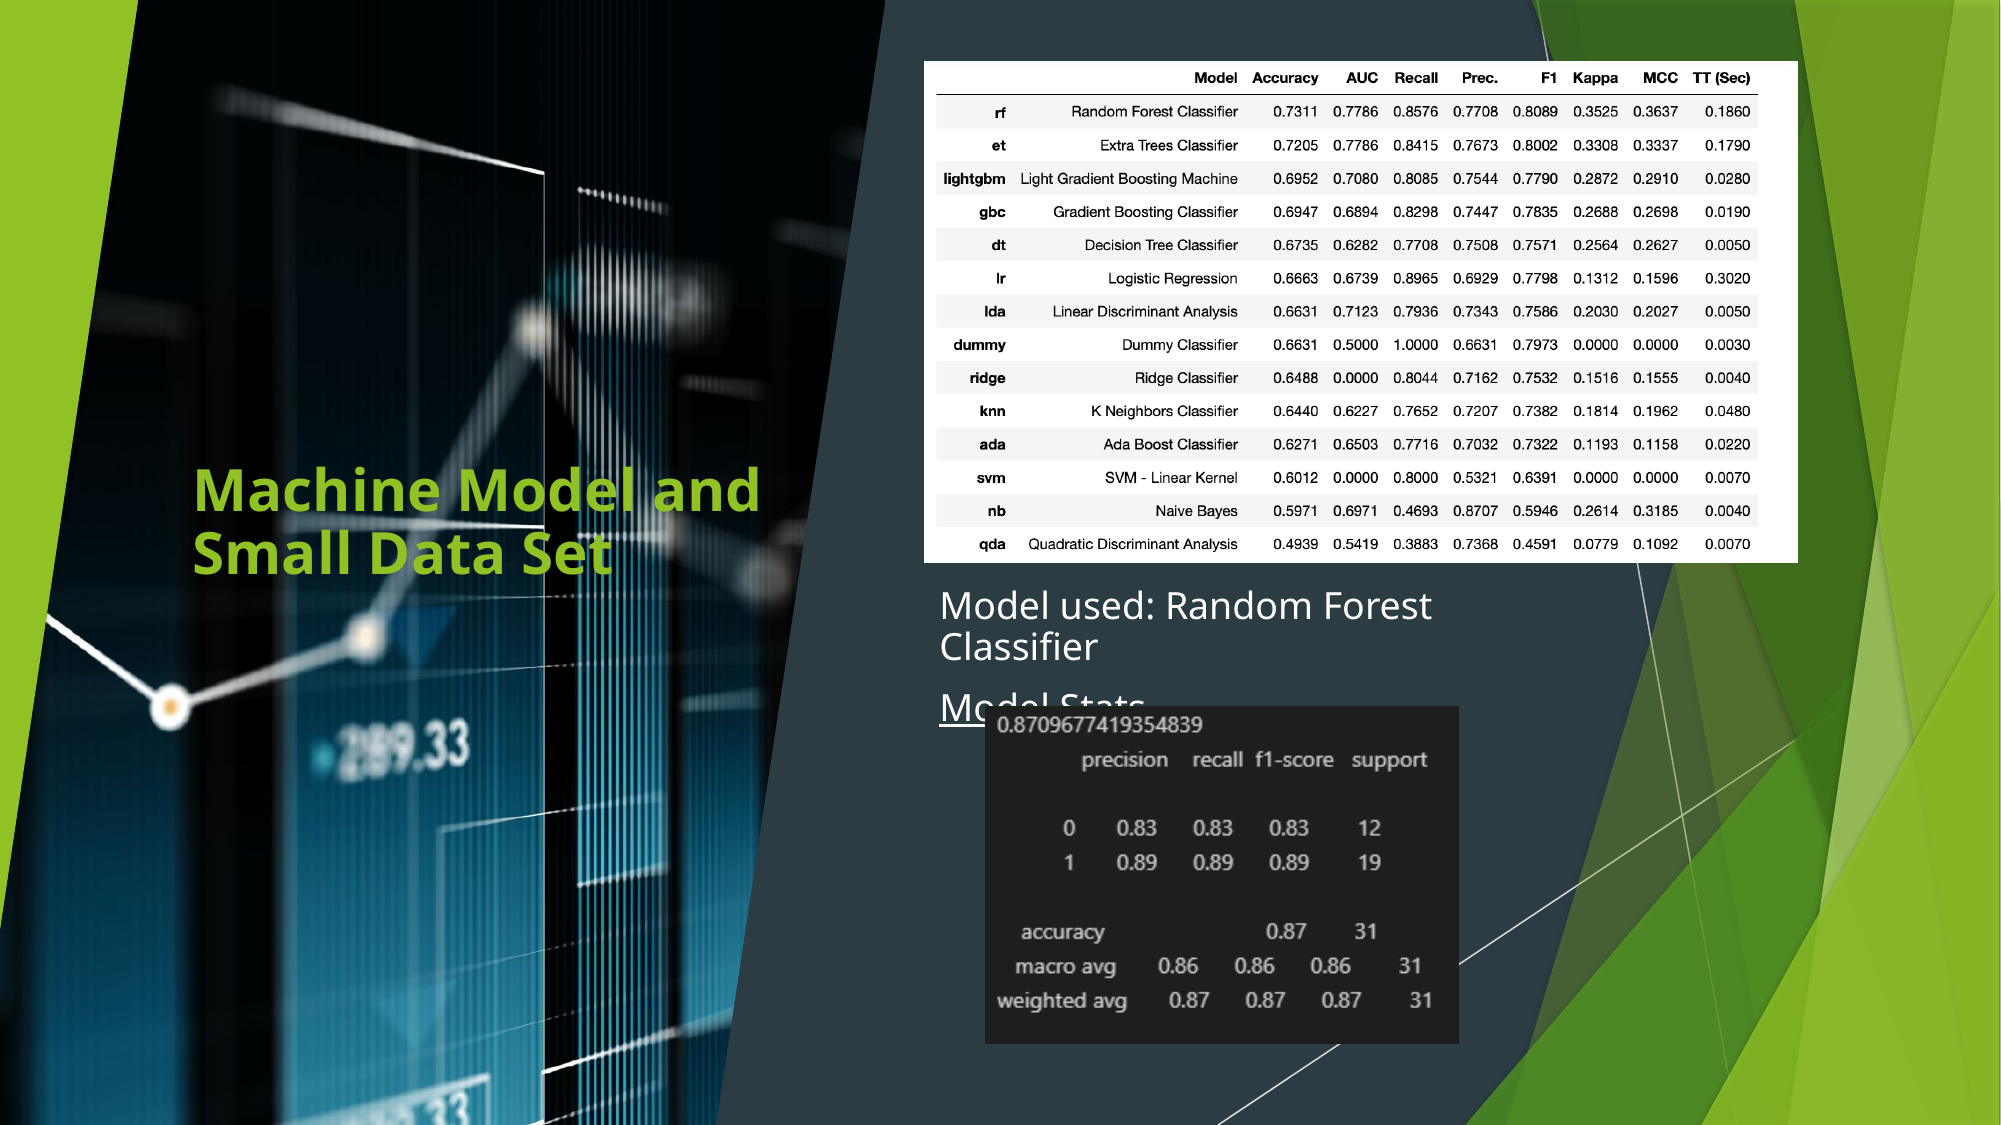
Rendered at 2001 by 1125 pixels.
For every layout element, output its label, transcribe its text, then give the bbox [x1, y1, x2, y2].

picture [984, 705, 1459, 1045]
list Model used: Random Forest Classifier Model Stats [924, 579, 1592, 1125]
picture [923, 60, 1799, 563]
picture [0, 0, 886, 1125]
